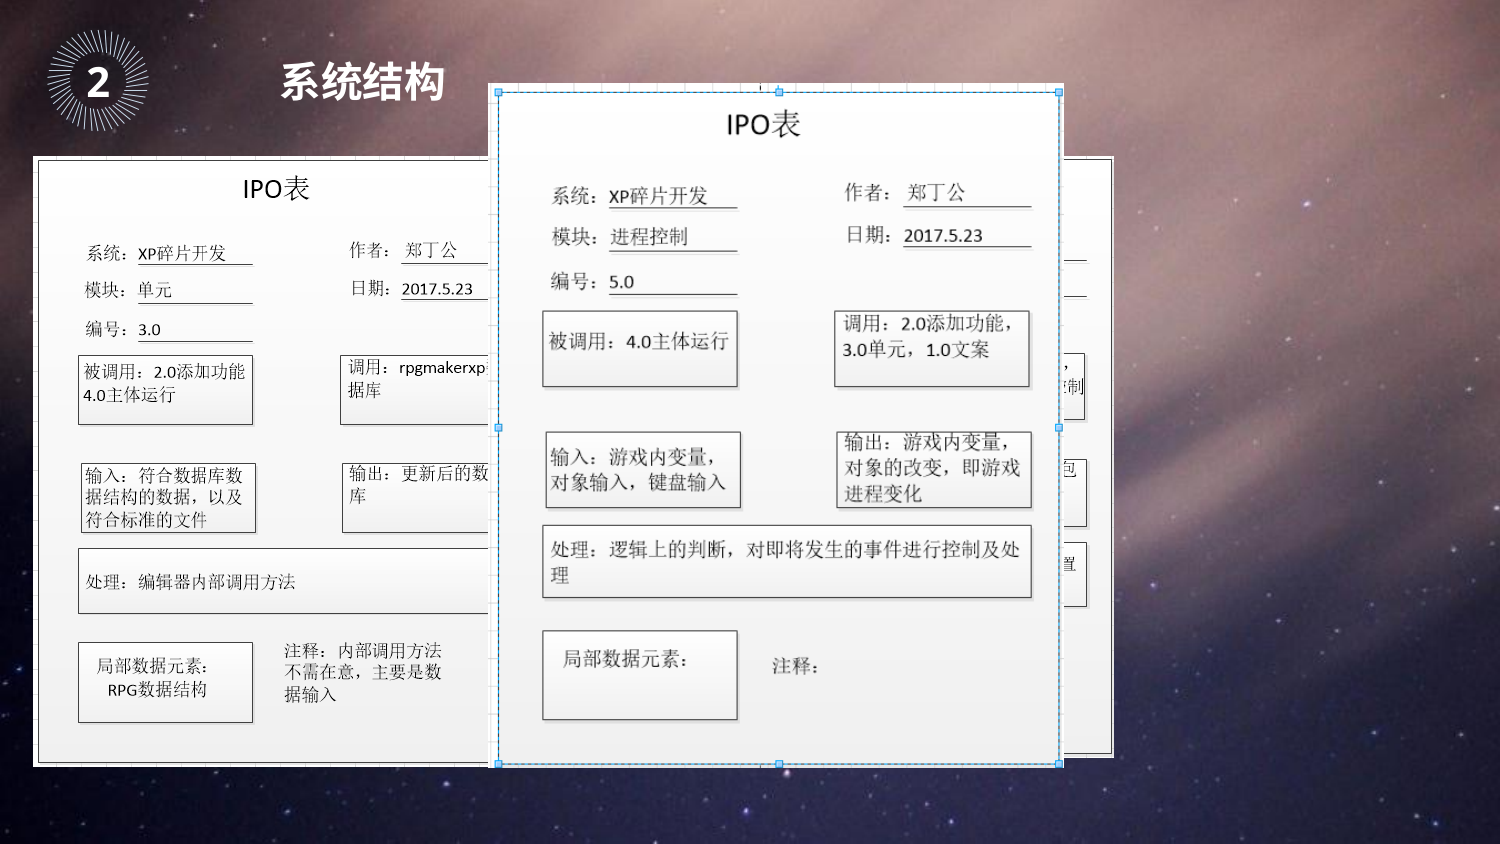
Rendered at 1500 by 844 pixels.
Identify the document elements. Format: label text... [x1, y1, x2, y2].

picture [0, 0, 1500, 844]
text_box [39, 21, 159, 141]
text_box 系统结构 [159, 48, 573, 113]
